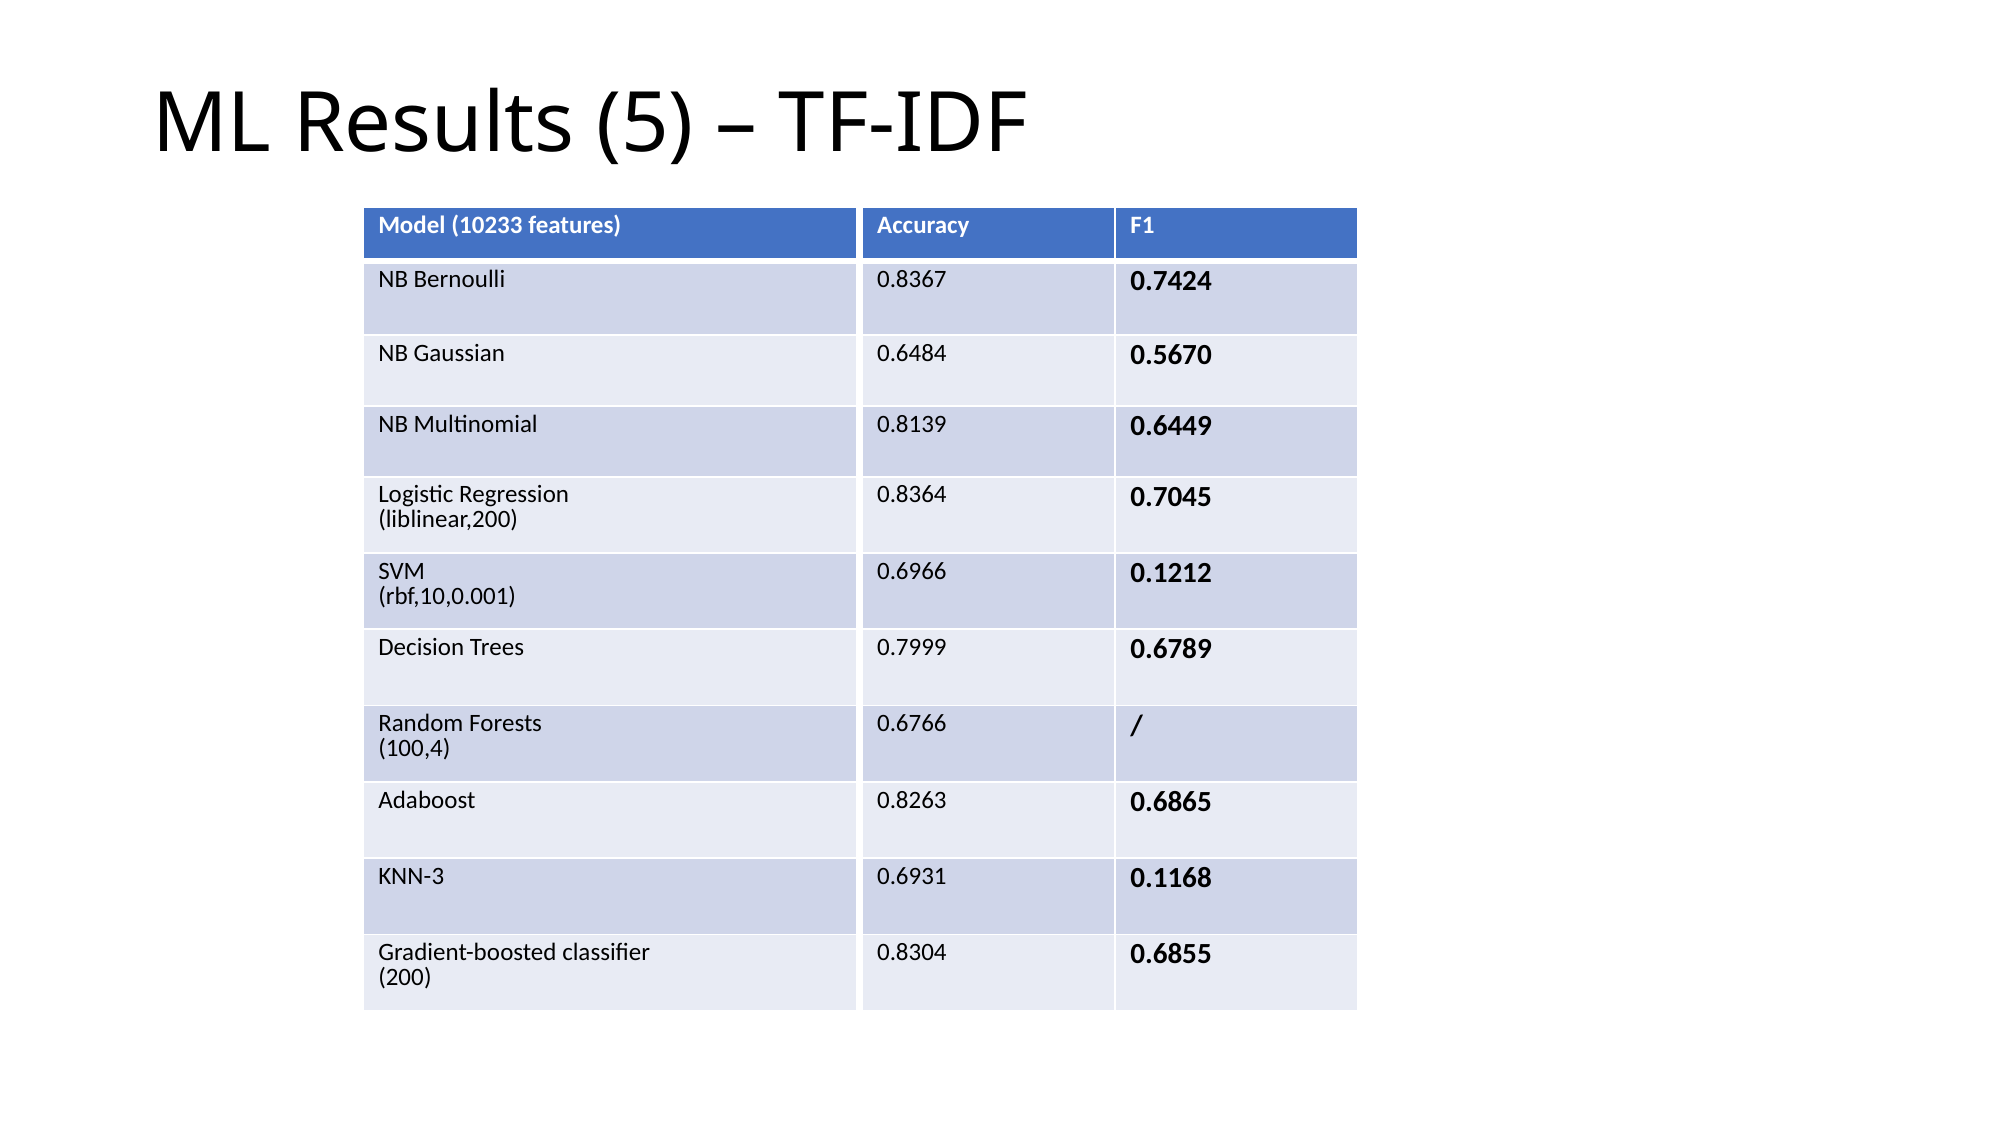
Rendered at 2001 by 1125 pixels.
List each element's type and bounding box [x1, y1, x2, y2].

table_cell [1116, 859, 1357, 934]
table_cell [364, 935, 856, 1010]
table_cell [863, 783, 1114, 857]
table_cell [364, 706, 856, 781]
table_cell [863, 630, 1114, 705]
table_cell [364, 554, 856, 628]
table_header [364, 208, 856, 258]
table_cell [863, 859, 1114, 934]
title [137, 16, 1863, 234]
table_cell [364, 407, 856, 476]
table_cell [863, 706, 1114, 781]
table_cell [863, 336, 1114, 405]
table_cell [1116, 264, 1357, 334]
table_cell [863, 407, 1114, 476]
table_cell [364, 859, 856, 934]
table_cell [364, 336, 856, 405]
table_cell [863, 478, 1114, 552]
table_header [863, 208, 1114, 258]
table_cell [1116, 336, 1357, 405]
table_cell [364, 783, 856, 857]
table_cell [863, 935, 1114, 1010]
table_cell [364, 264, 856, 334]
table_cell [1116, 706, 1357, 781]
table_cell [863, 264, 1114, 334]
table_cell [1116, 783, 1357, 857]
table_cell [1116, 478, 1357, 552]
table_cell [364, 478, 856, 552]
table_cell [1116, 935, 1357, 1010]
table_cell [1116, 554, 1357, 628]
table_cell [1116, 407, 1357, 476]
table_cell [863, 554, 1114, 628]
table_header [1116, 208, 1357, 258]
table_cell [1116, 630, 1357, 705]
table_cell [364, 630, 856, 705]
